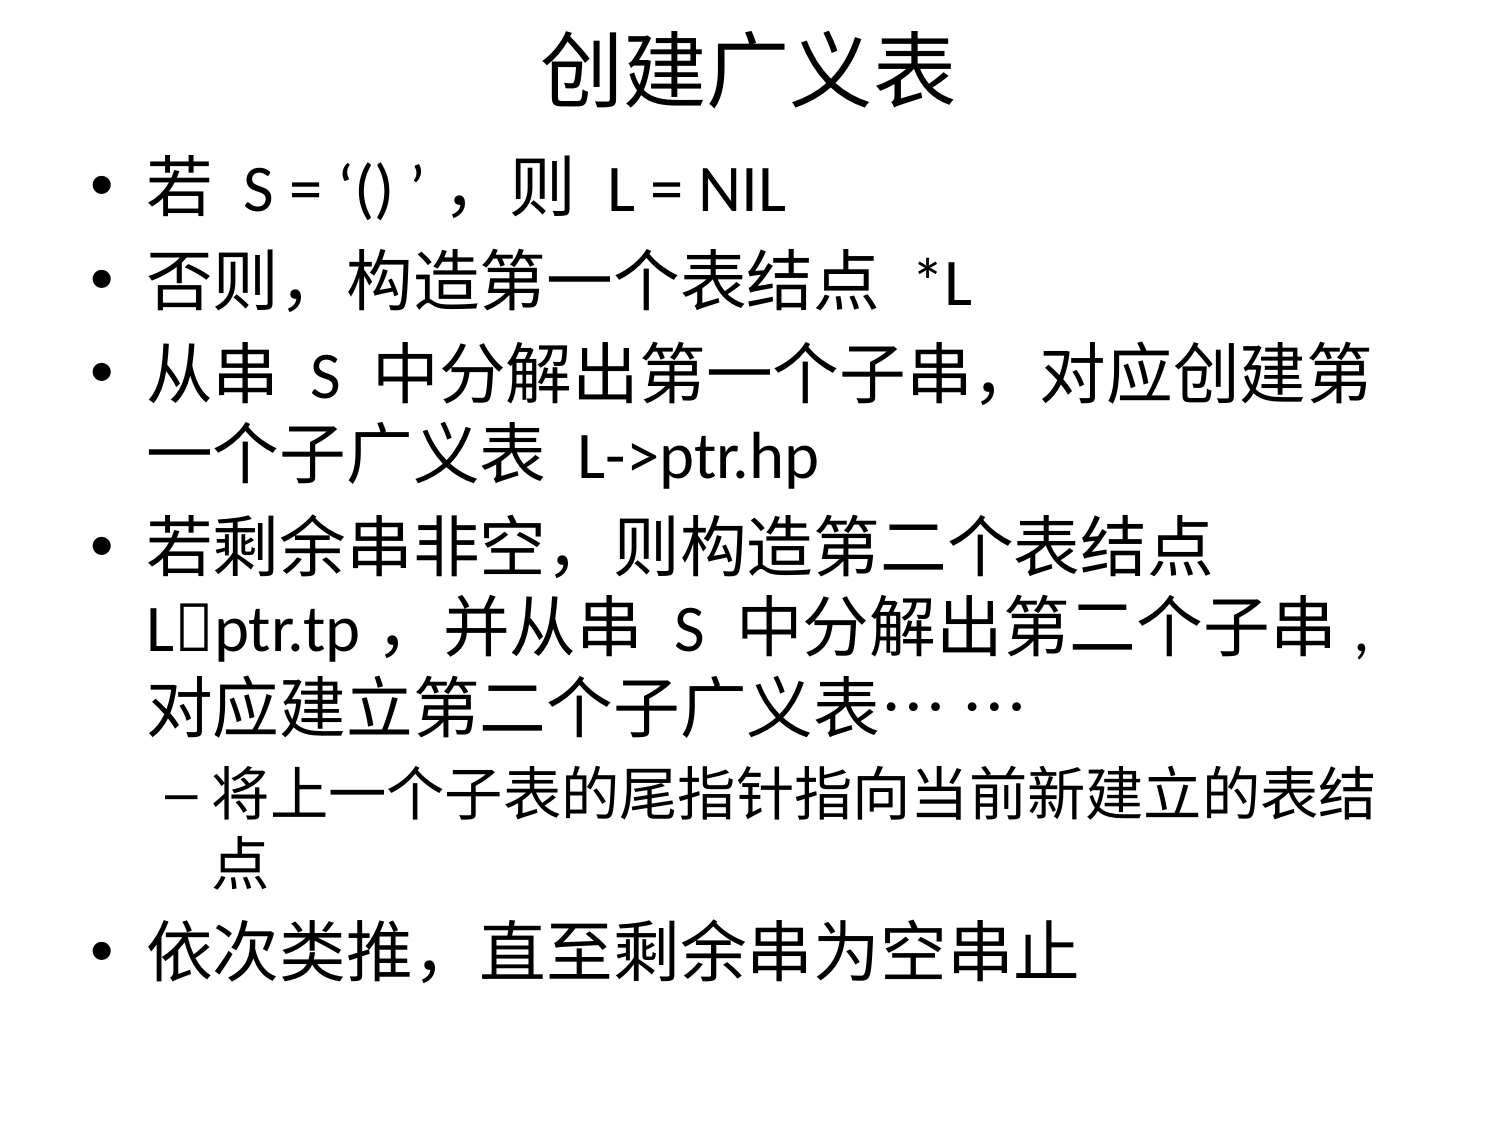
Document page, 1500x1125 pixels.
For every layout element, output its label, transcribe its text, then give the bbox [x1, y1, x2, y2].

title 创建广义表 [73, 0, 1424, 138]
